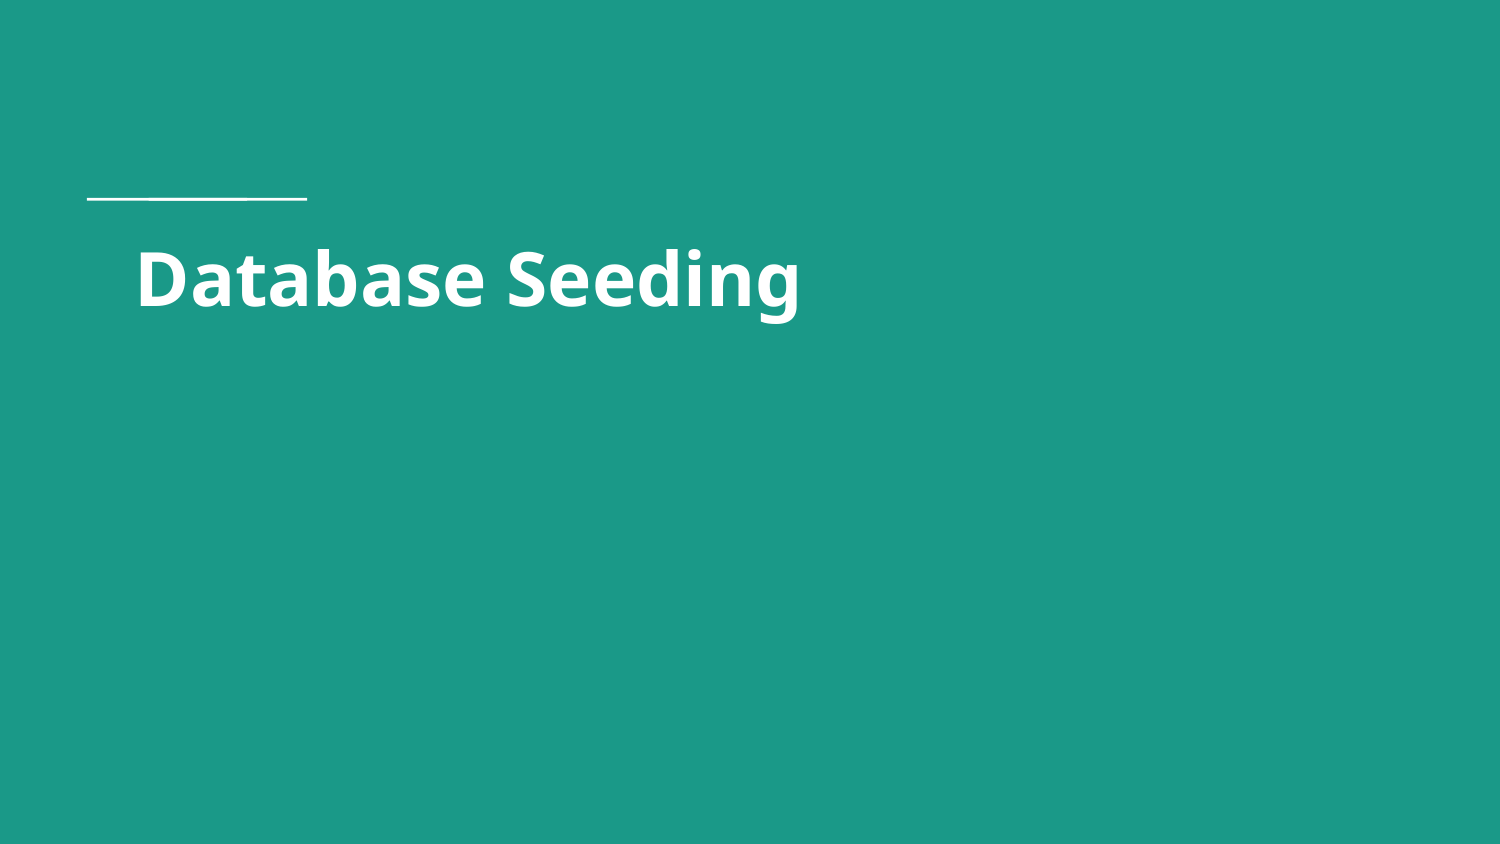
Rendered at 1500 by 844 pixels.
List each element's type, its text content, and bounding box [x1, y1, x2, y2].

title Database Seeding [119, 216, 1381, 466]
